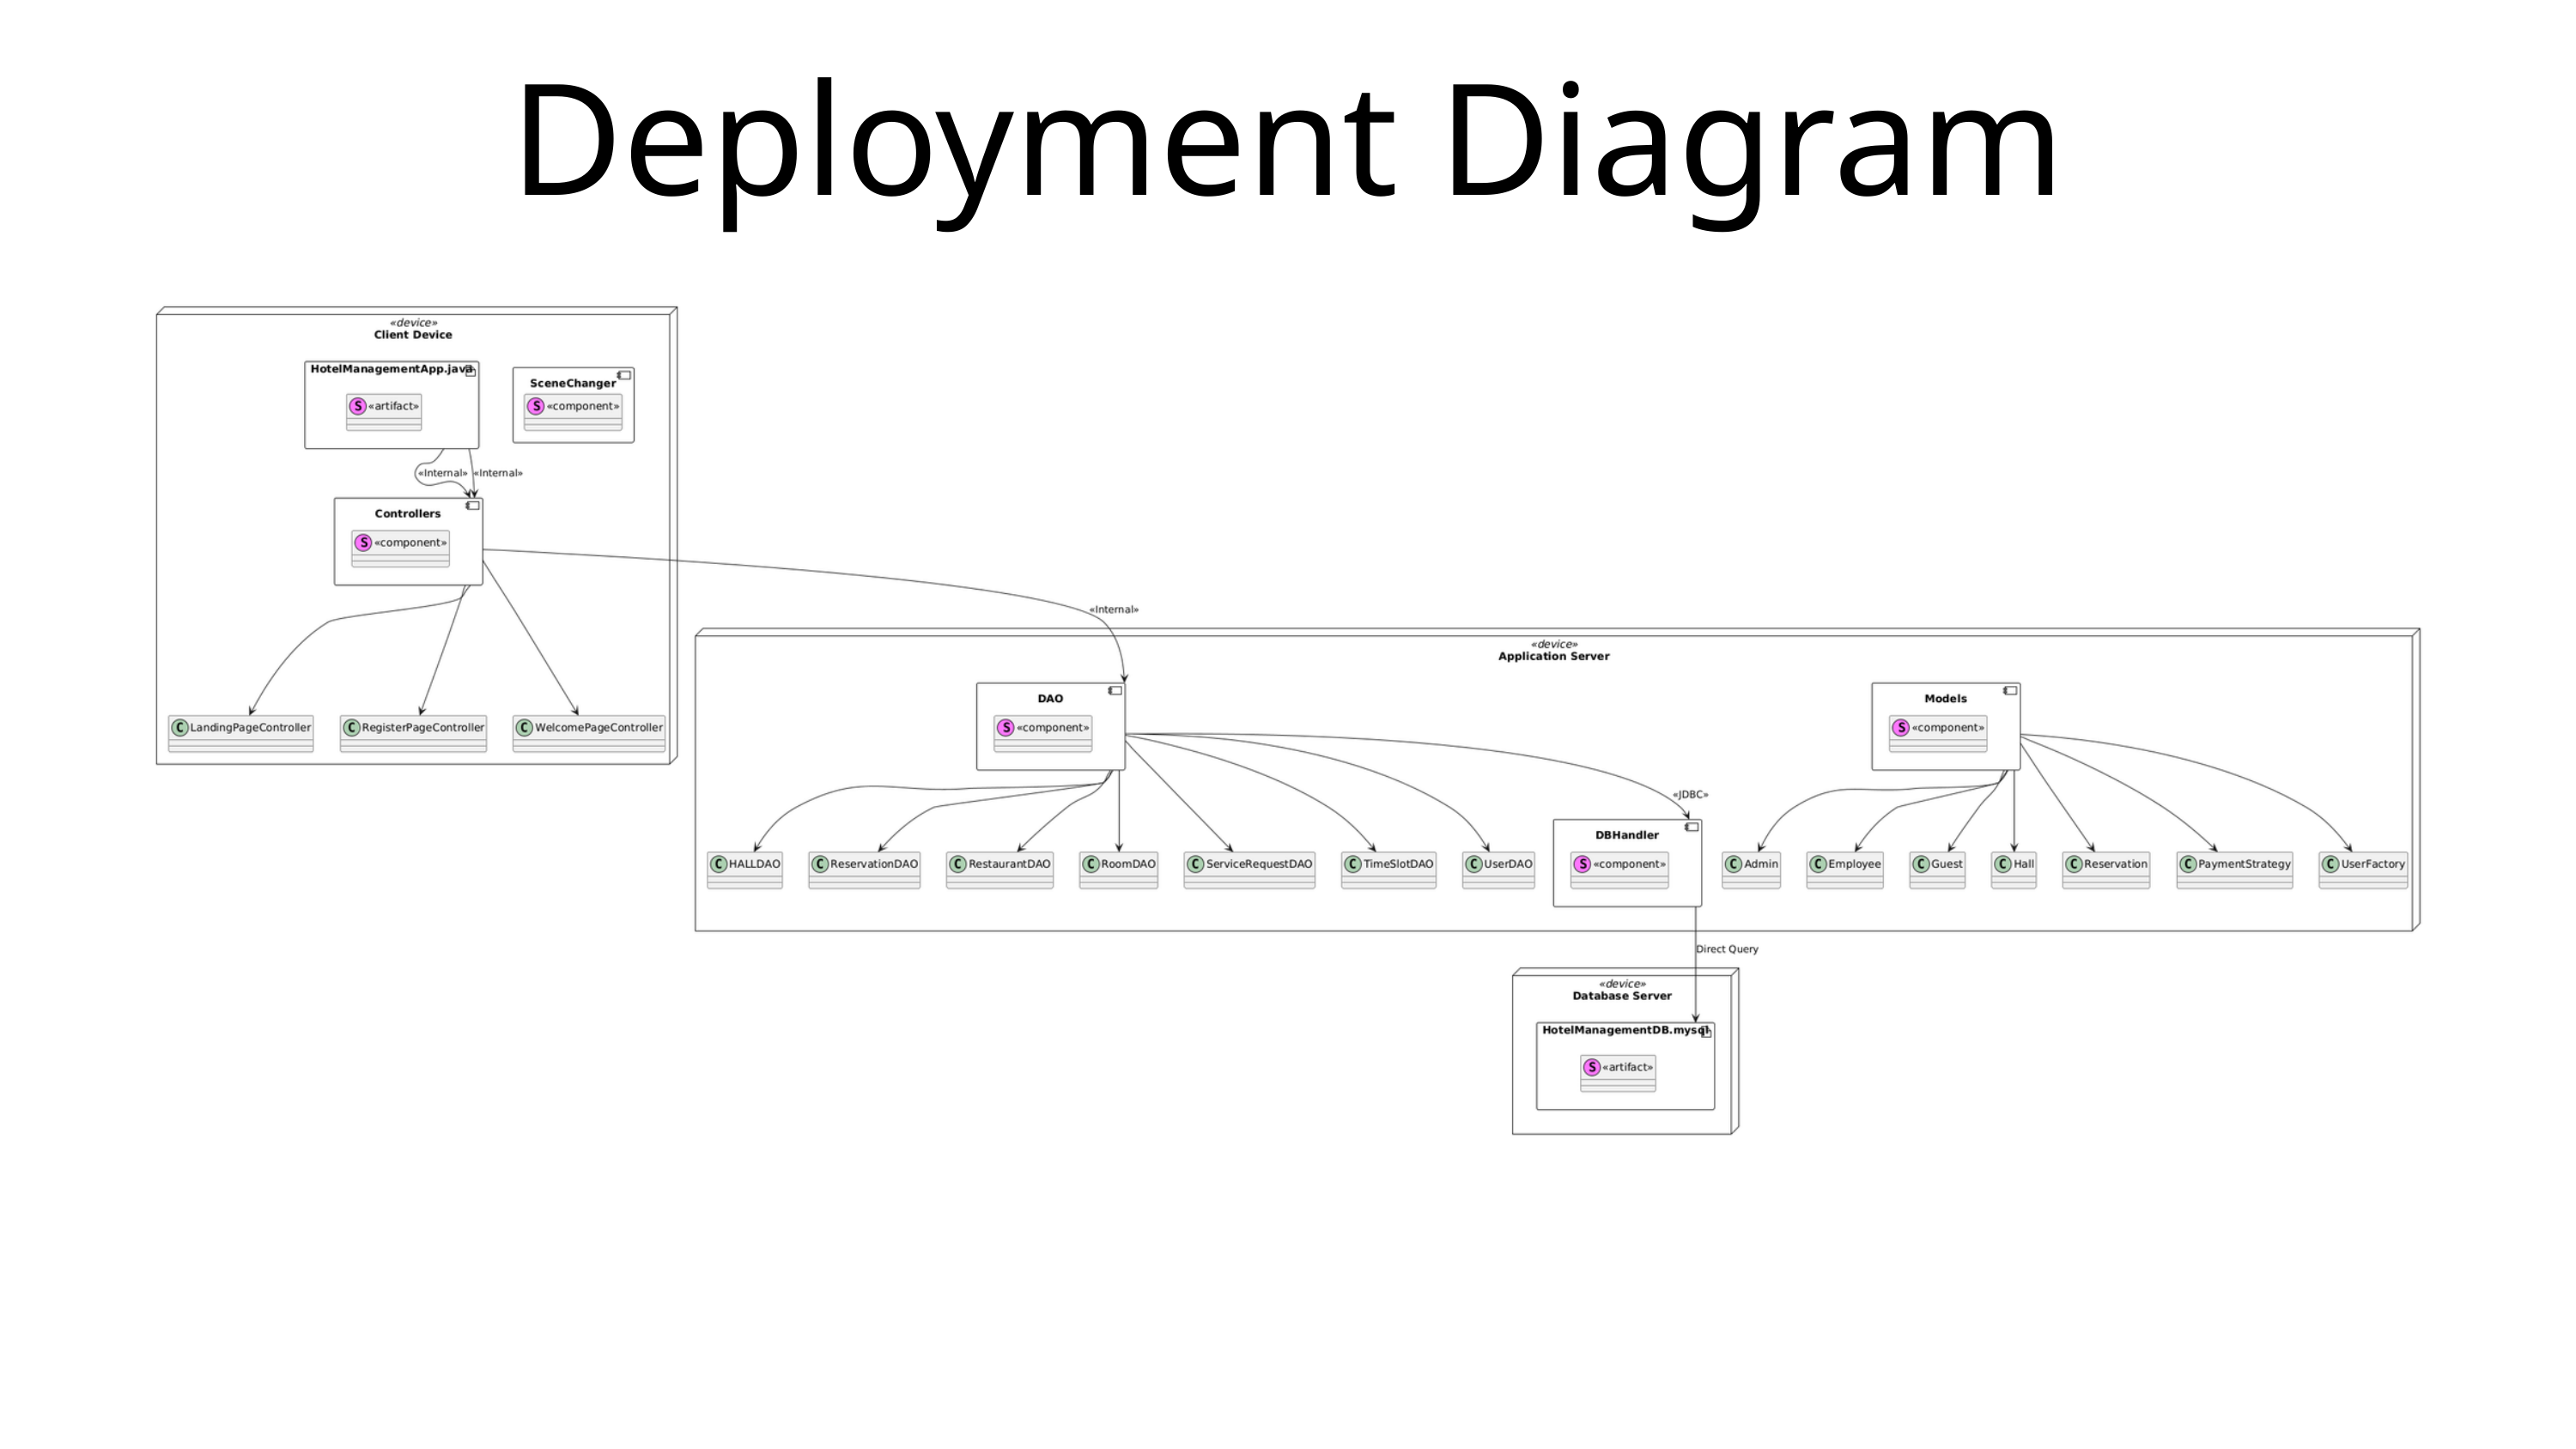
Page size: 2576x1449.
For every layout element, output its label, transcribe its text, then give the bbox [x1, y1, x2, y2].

text_box Deployment Diagram [262, 84, 2314, 227]
text_box [144, 302, 2432, 1146]
